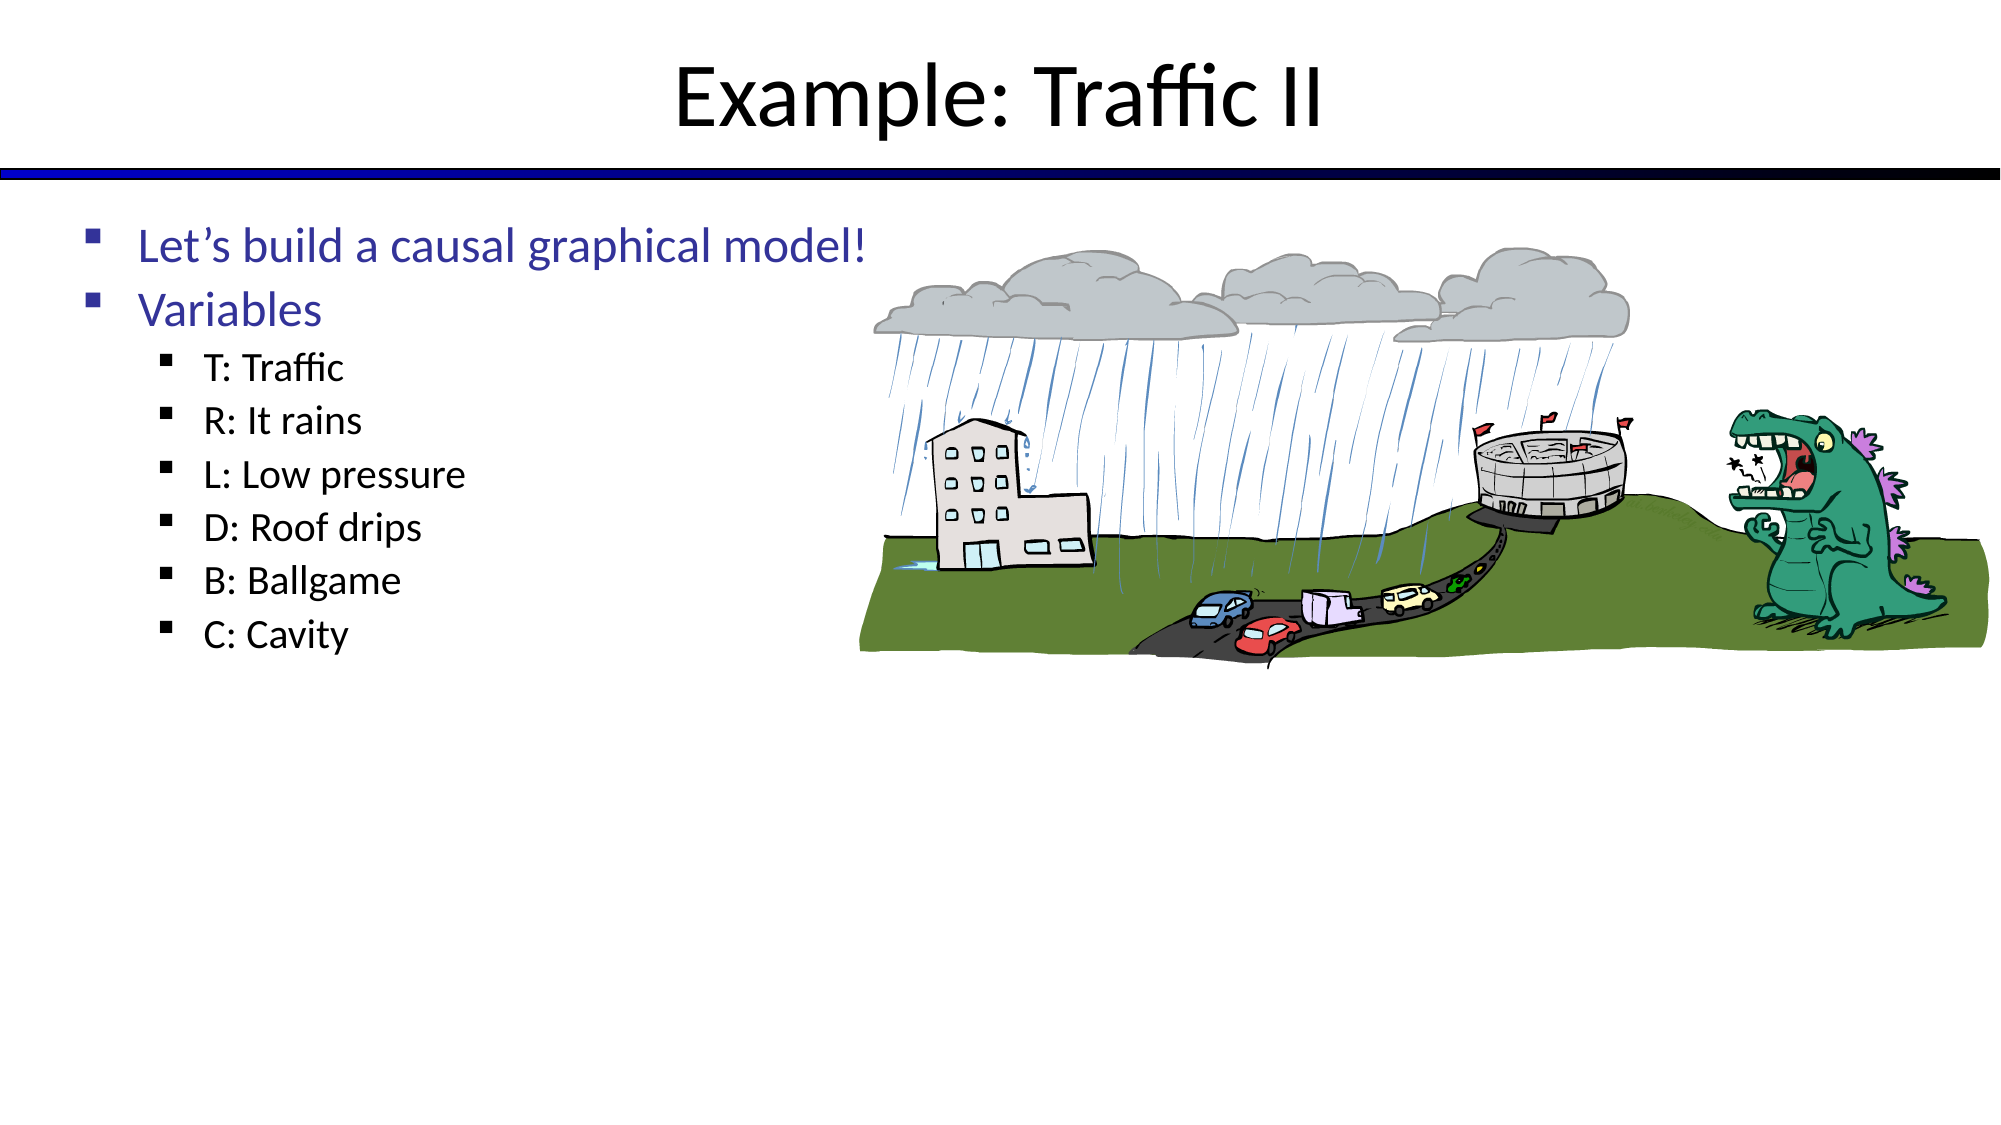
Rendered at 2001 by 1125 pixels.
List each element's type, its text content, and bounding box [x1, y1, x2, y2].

list Let’s build a causal graphical model! Variables T: Traffic R: It rains L: Low pressure D: Roof drips B: Ballgame C: Cavity [66, 211, 1934, 988]
title Example: Traffic II [0, 0, 2000, 184]
picture [849, 237, 2000, 1013]
